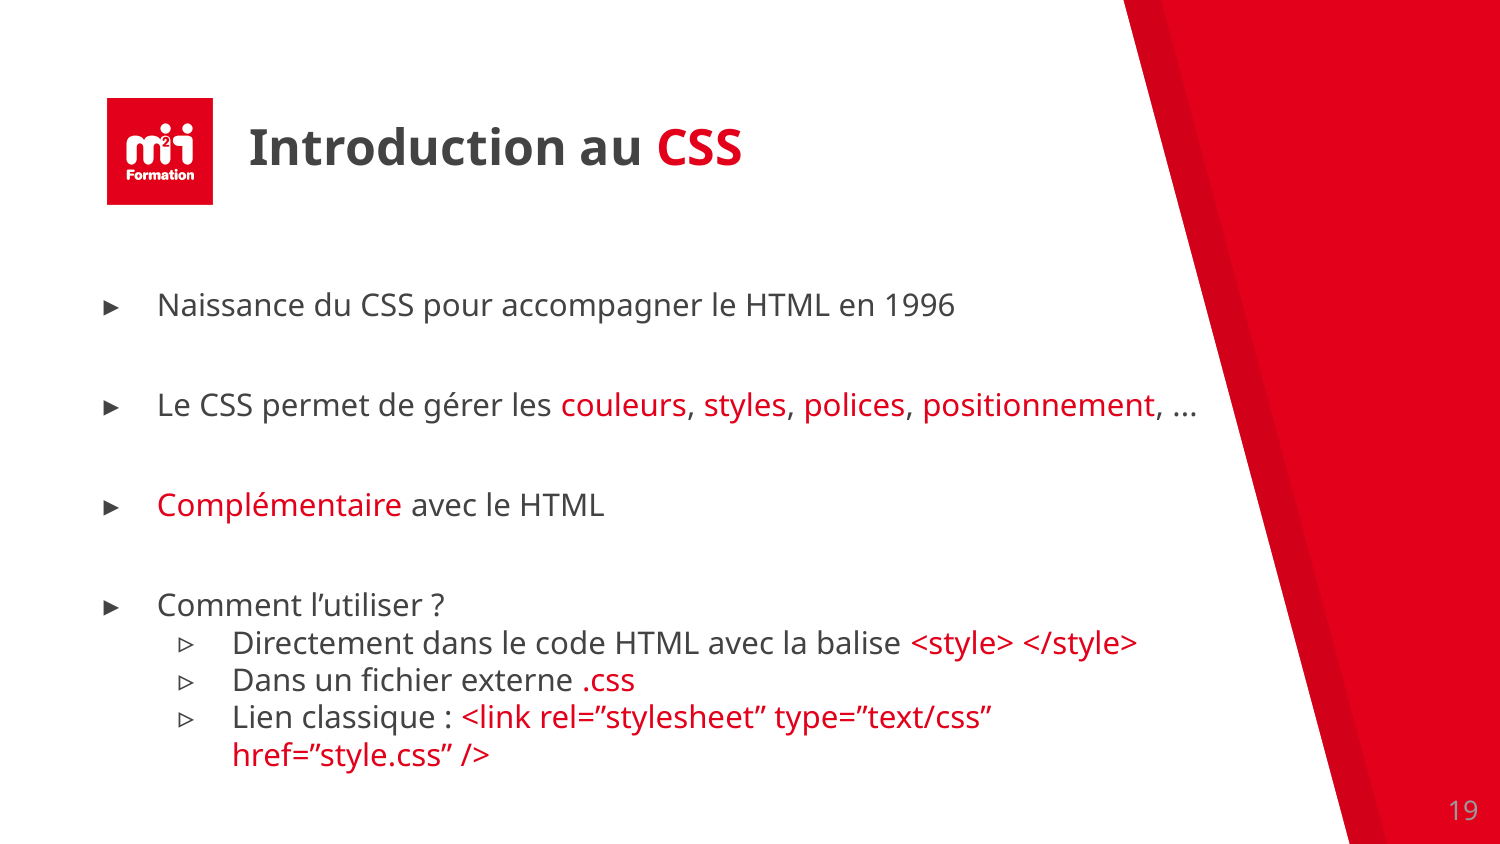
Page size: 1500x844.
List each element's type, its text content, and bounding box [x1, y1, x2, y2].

slide_number ‹#› [1403, 779, 1494, 844]
title Introduction au CSS [234, 123, 1115, 191]
list Naissance du CSS pour accompagner le HTML en 1996 Le CSS permet de gérer les couleurs, styles, polices, positionnement, ... Complémentaire avec le HTML Comment l’utiliser ? Directement dans le code HTML avec la balise <style> </style> Dans un fichier externe .css Lien classique : <link rel=”stylesheet” type=”text/css” href=”style.css” /> [66, 270, 1236, 821]
picture [106, 98, 214, 206]
